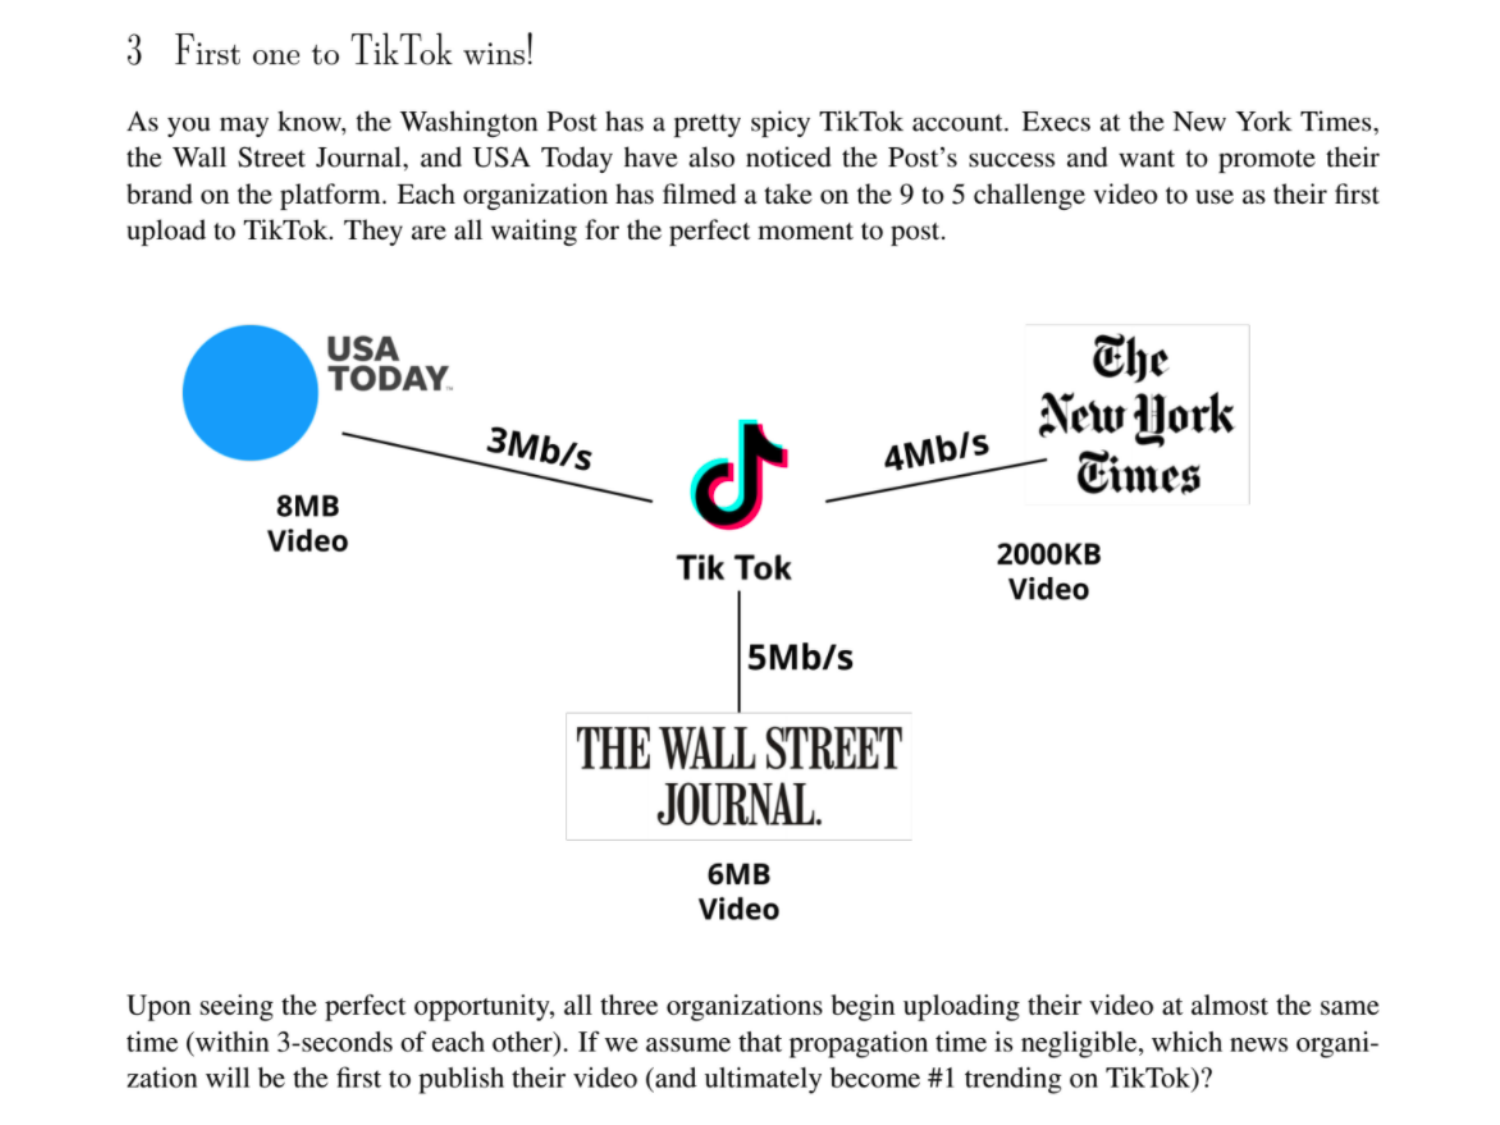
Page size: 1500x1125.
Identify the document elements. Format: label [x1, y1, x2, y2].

picture [92, 0, 1408, 1125]
